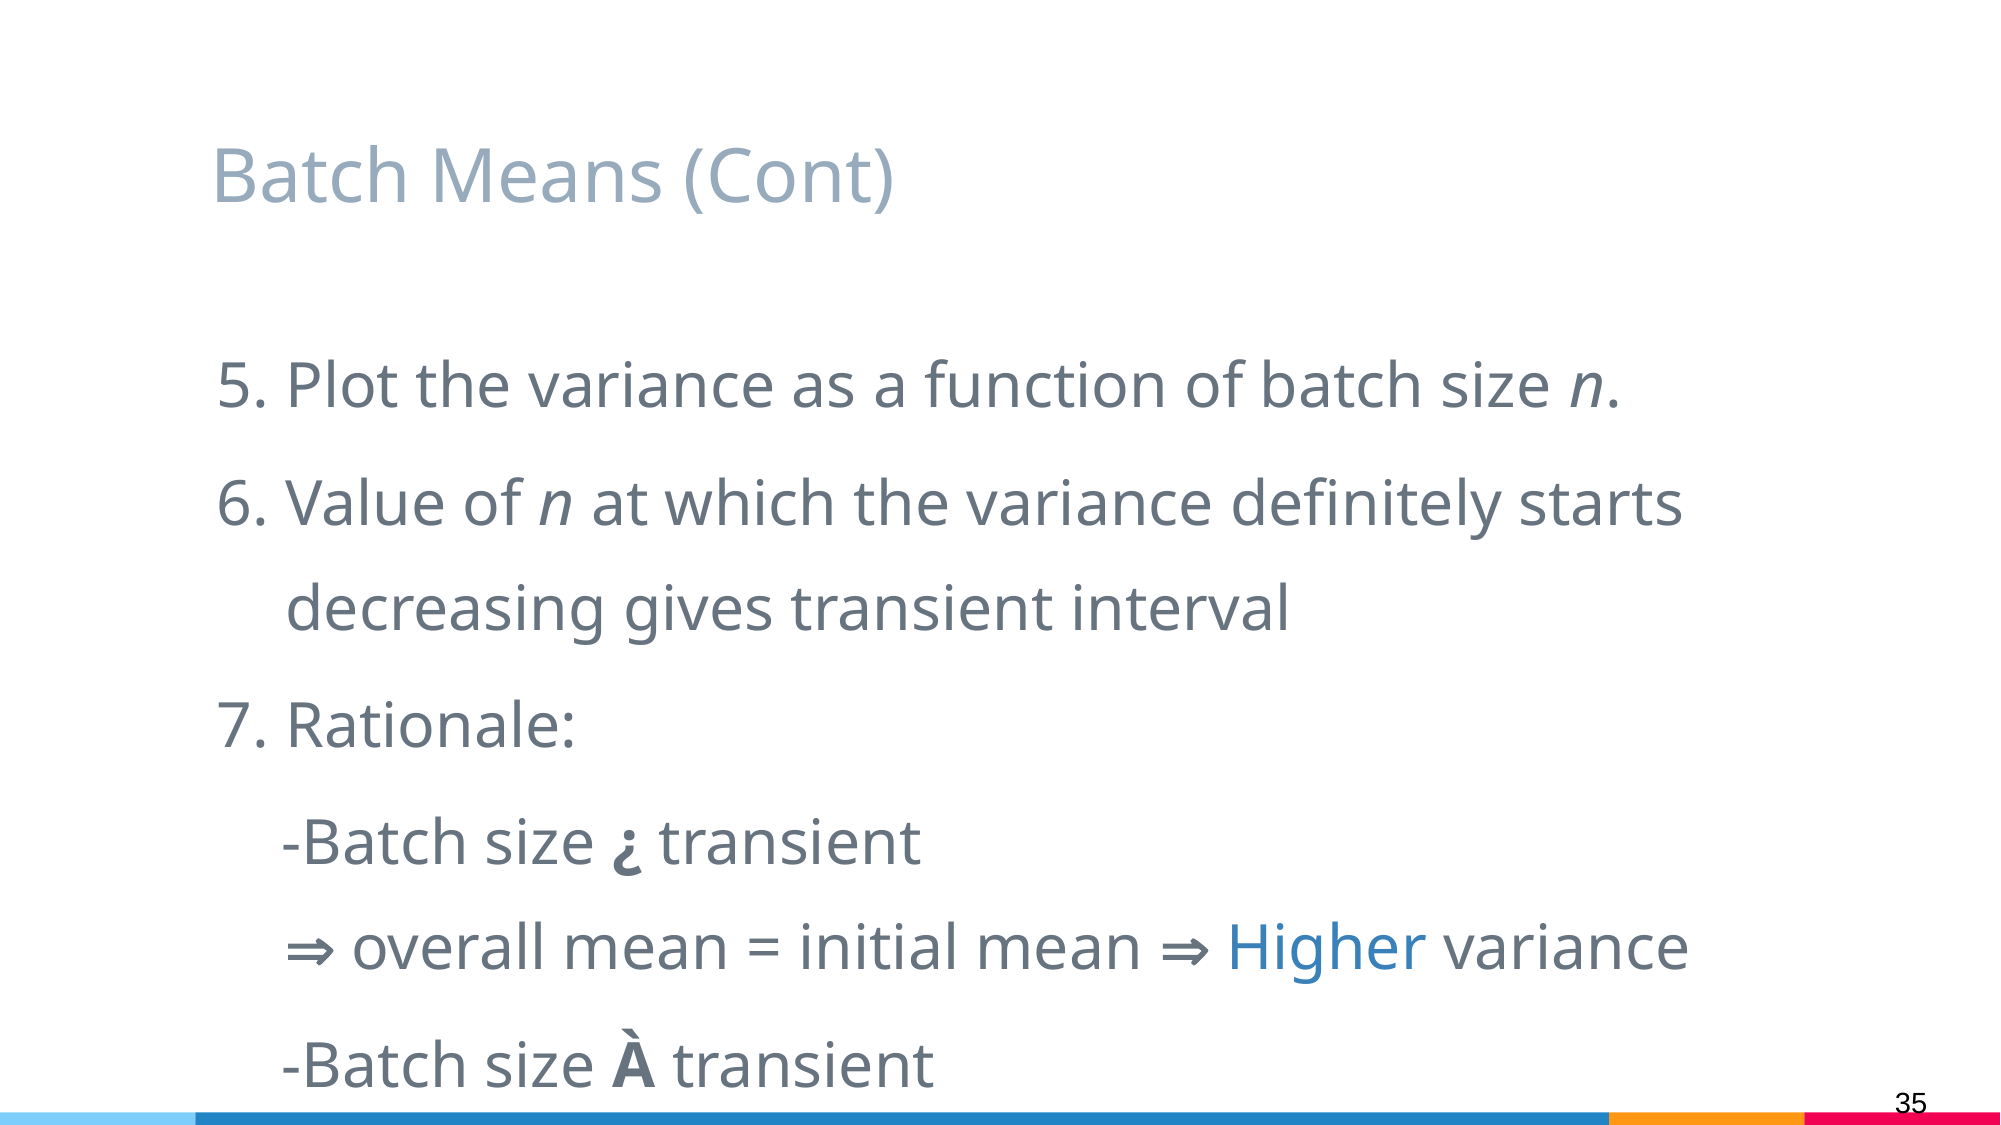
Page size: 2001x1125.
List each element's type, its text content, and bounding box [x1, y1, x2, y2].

list 5. Plot the variance as a function of batch size n. 6. Value of n at which the variance definitely starts decreasing gives transient interval 7. Rationale: -Batch size ¿ transient Þ overall mean = initial mean Þ Higher variance -Batch size À transient Þ Overall mean = steady state mean Þ Lower variance [195, 300, 1780, 1078]
title Batch Means (Cont) [195, 45, 1724, 233]
